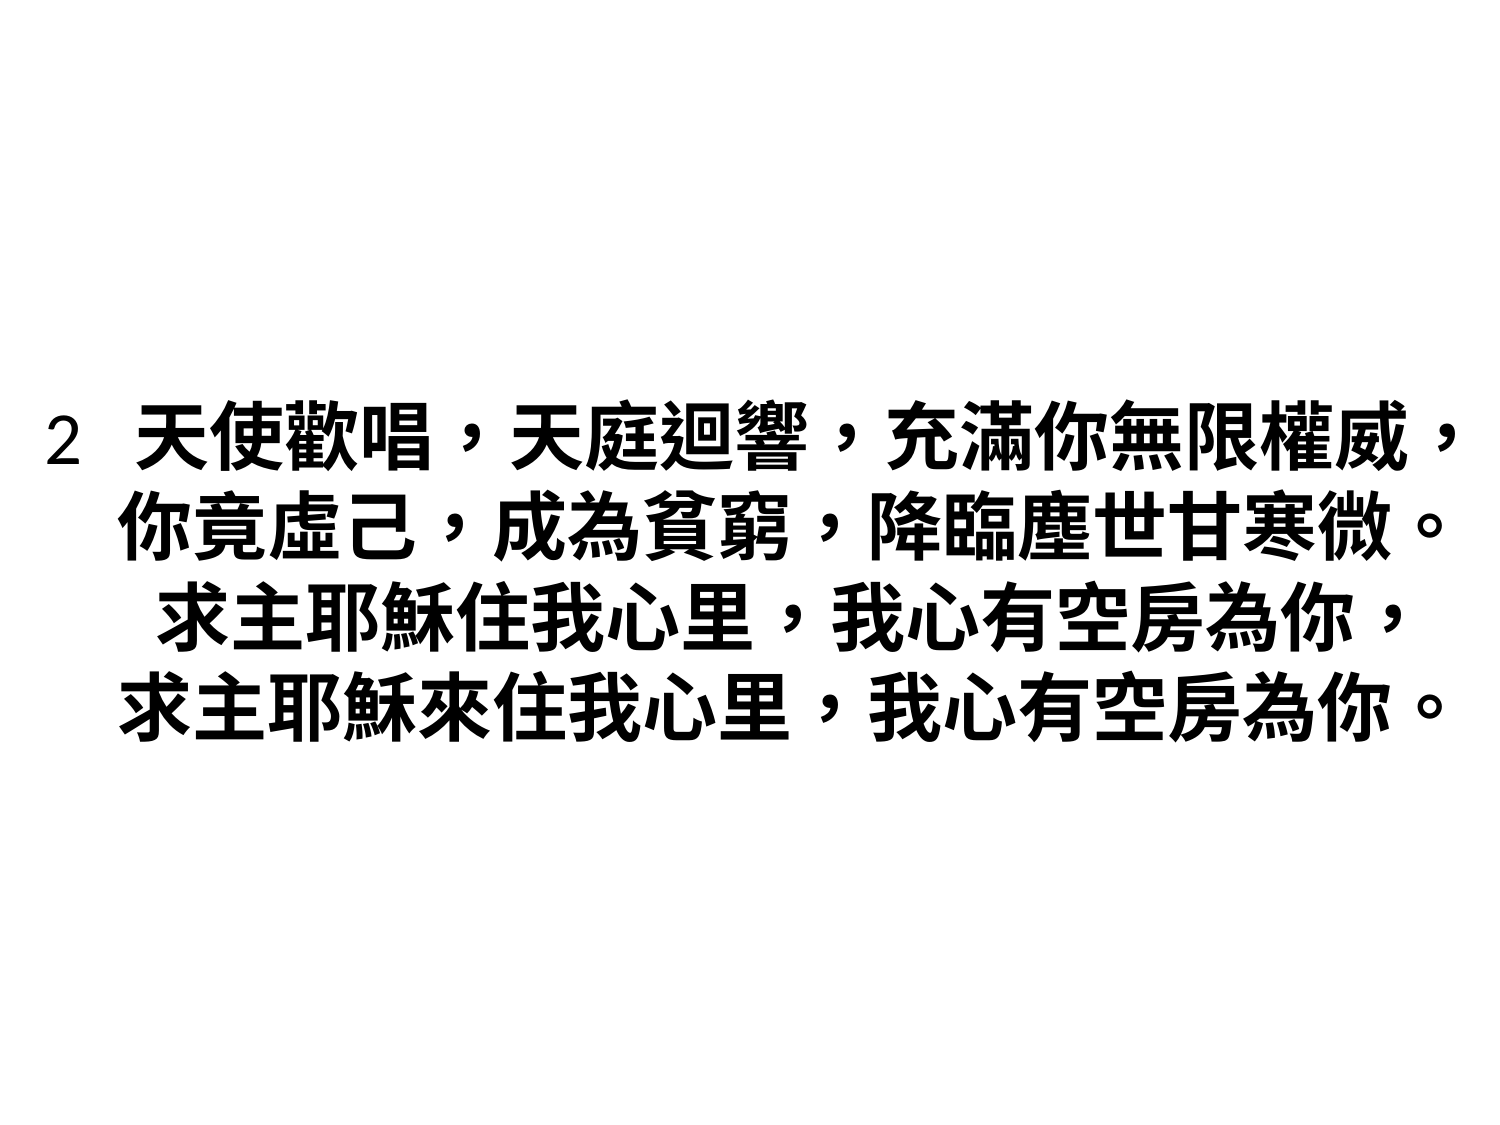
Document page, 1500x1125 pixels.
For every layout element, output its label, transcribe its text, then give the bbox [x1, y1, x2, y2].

list 2 天使歡唱，天庭迴響，充滿你無限權威， 你竟虛己，成為貧窮，降臨塵世甘寒微。 求主耶穌住我心里，我心有空房為你， 求主耶穌來住我心里，我心有空房為你。 [29, 382, 1500, 1125]
